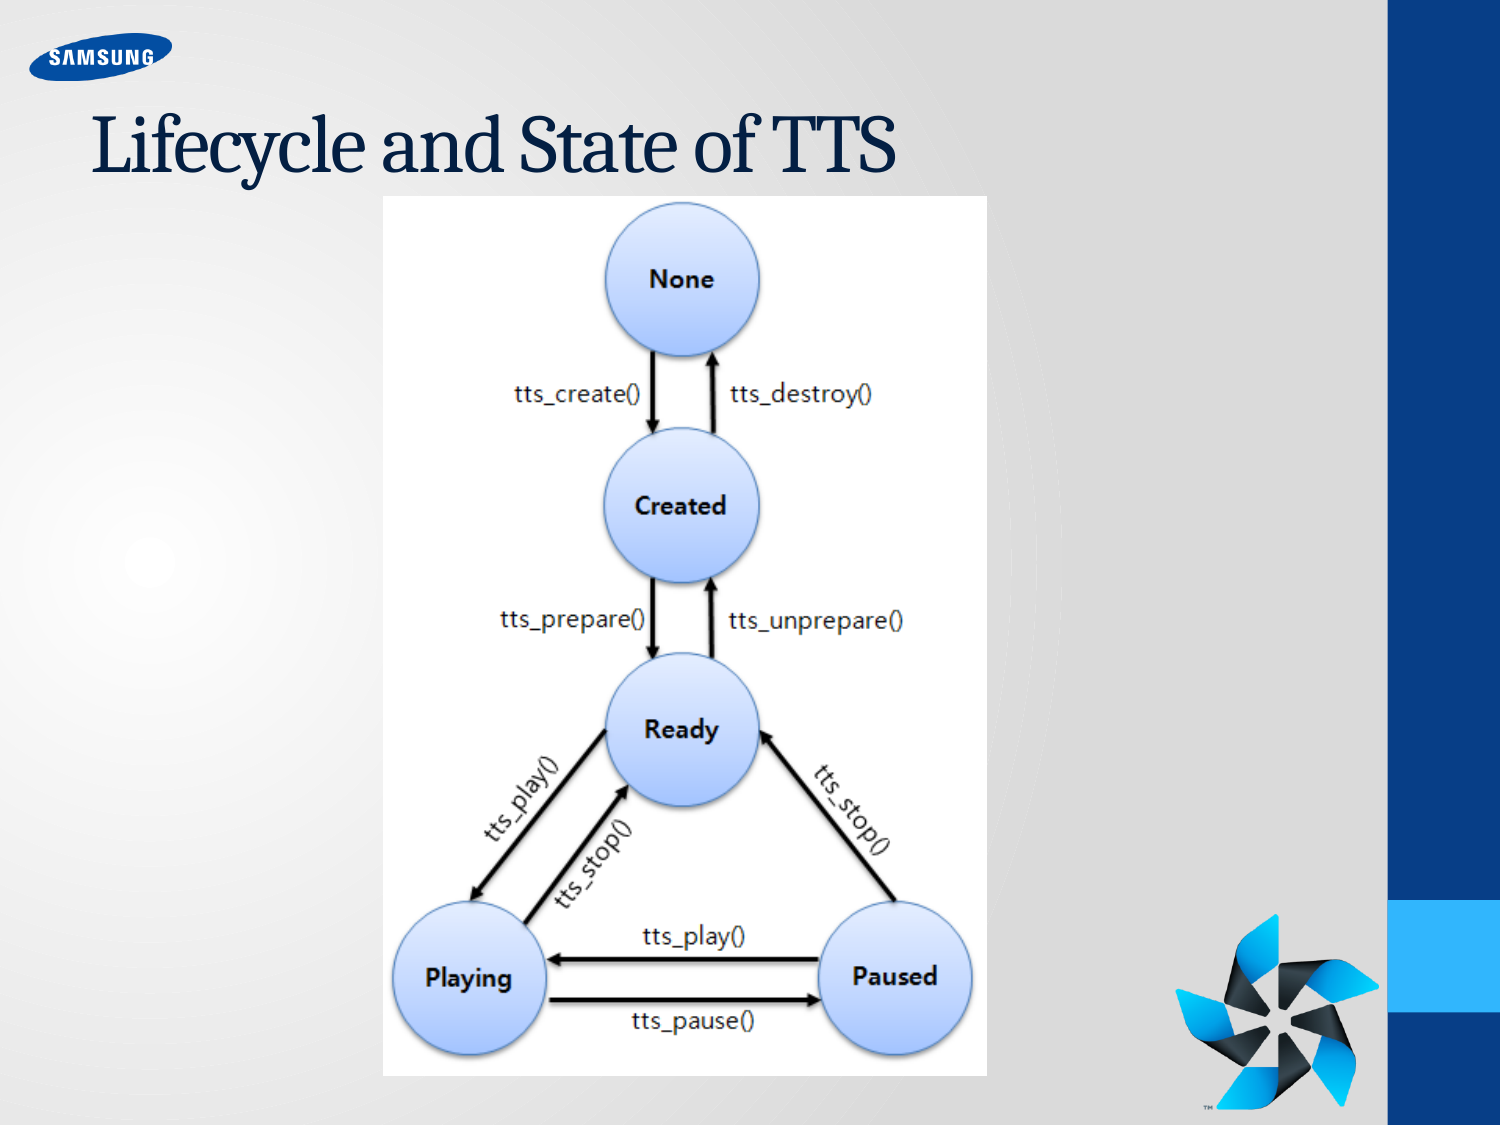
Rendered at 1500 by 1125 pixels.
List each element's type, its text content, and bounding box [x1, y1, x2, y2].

title Lifecycle and State of TTS [75, 45, 1325, 233]
picture [29, 33, 172, 81]
picture [383, 195, 988, 1077]
picture [1175, 914, 1379, 1111]
